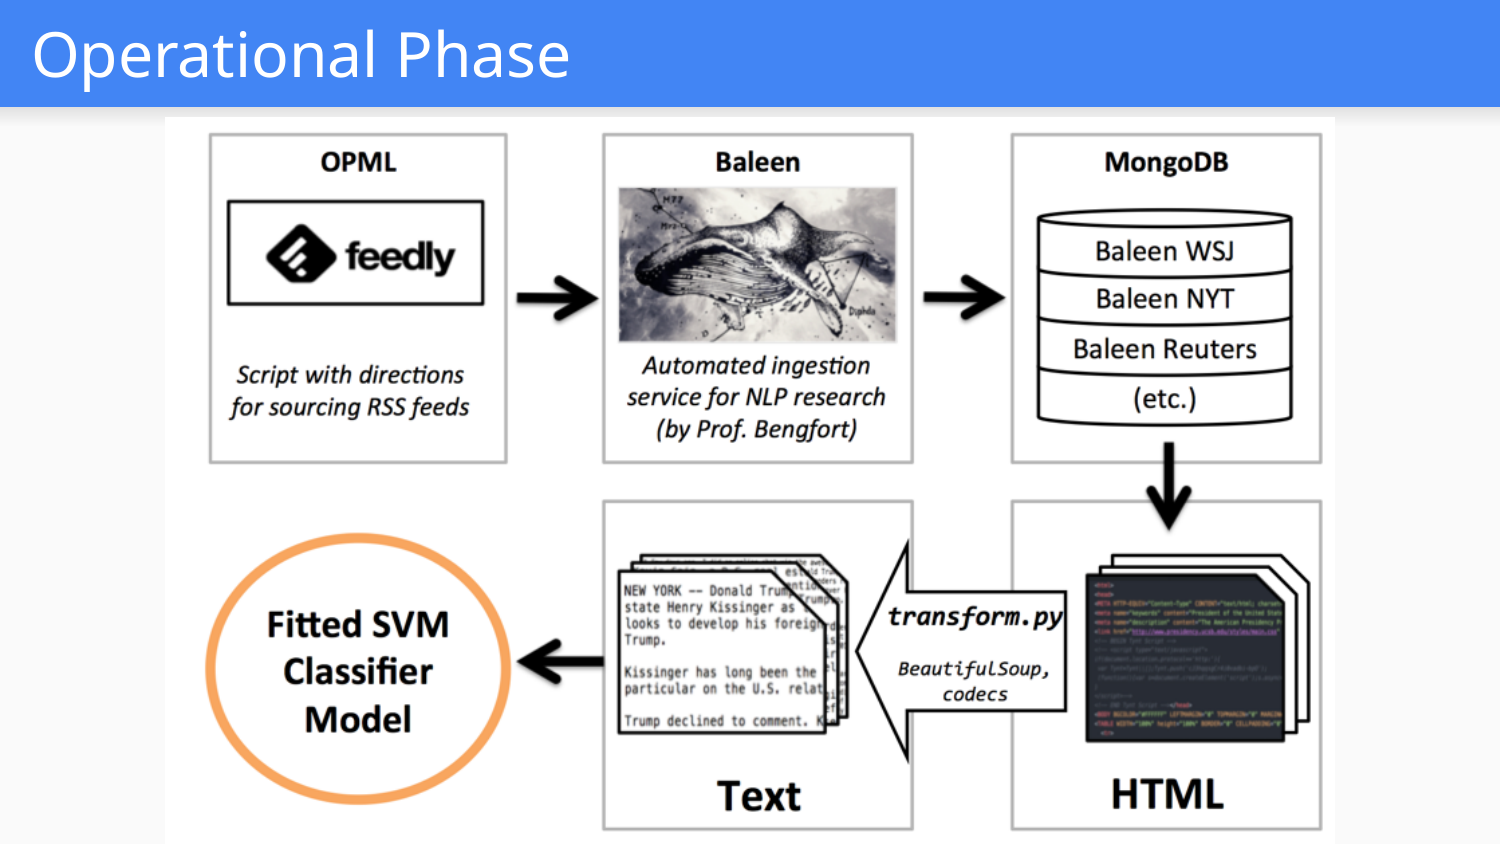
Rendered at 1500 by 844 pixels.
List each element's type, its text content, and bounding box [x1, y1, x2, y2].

title Operational Phase [16, 2, 1464, 102]
picture [164, 117, 1336, 844]
